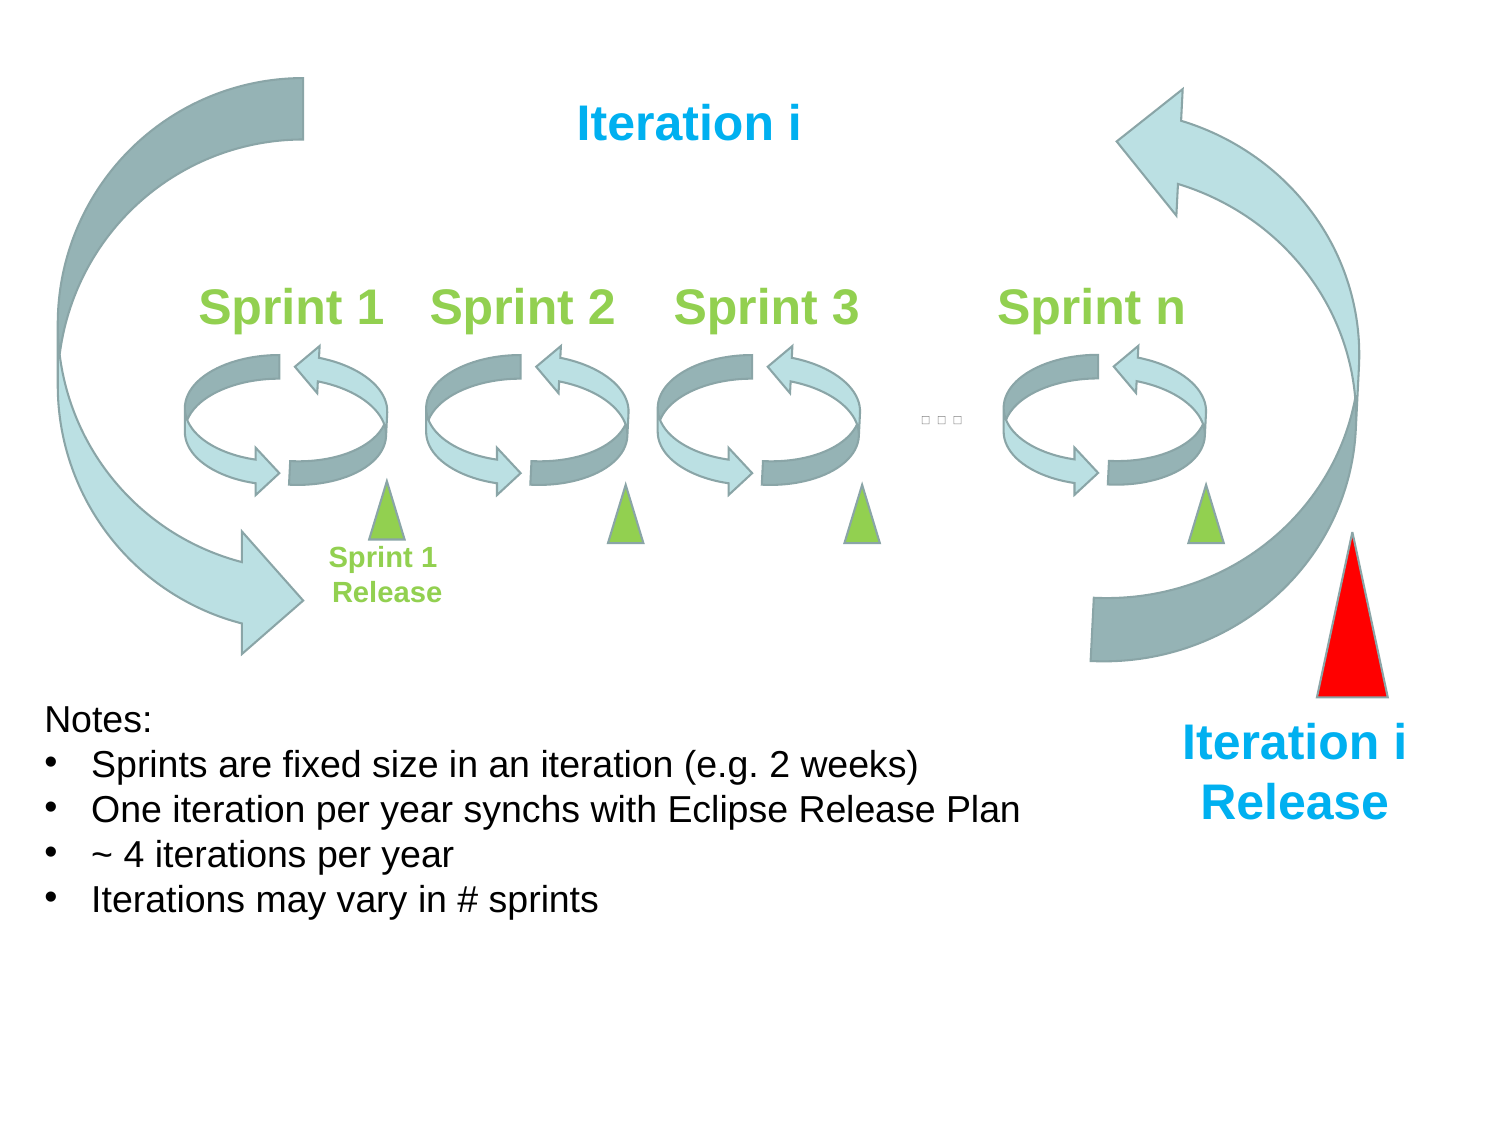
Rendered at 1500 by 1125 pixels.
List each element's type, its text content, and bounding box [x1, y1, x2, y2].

text_box [1002, 353, 1100, 498]
text_box [1106, 343, 1208, 486]
text_box [760, 343, 862, 486]
text_box Iteration i [534, 83, 845, 159]
text_box [843, 481, 882, 545]
text_box [370, 477, 404, 531]
text_box Sprint 3 [658, 267, 875, 343]
text_box [529, 343, 630, 486]
text_box [425, 353, 523, 498]
text_box Iteration i Release [1139, 702, 1450, 838]
text_box Notes: Sprints are fixed size in an iteration (e.g. 2 weeks) One iteration per year synchs with Eclipse Release Plan ~ 4 iterations per year Iterations may vary in # sprints [29, 686, 1046, 927]
text_box [656, 353, 754, 498]
text_box [183, 353, 281, 498]
text_box Sprint n [981, 266, 1202, 342]
text_box Sprint 1 Release [234, 531, 532, 617]
text_box [287, 343, 389, 486]
text_box [1315, 531, 1390, 699]
text_box … [901, 366, 982, 442]
text_box [1089, 86, 1361, 663]
text_box [56, 77, 305, 657]
text_box Sprint 1 [183, 266, 400, 342]
text_box [1186, 481, 1226, 545]
text_box [606, 481, 645, 545]
text_box Sprint 2 [414, 266, 632, 342]
